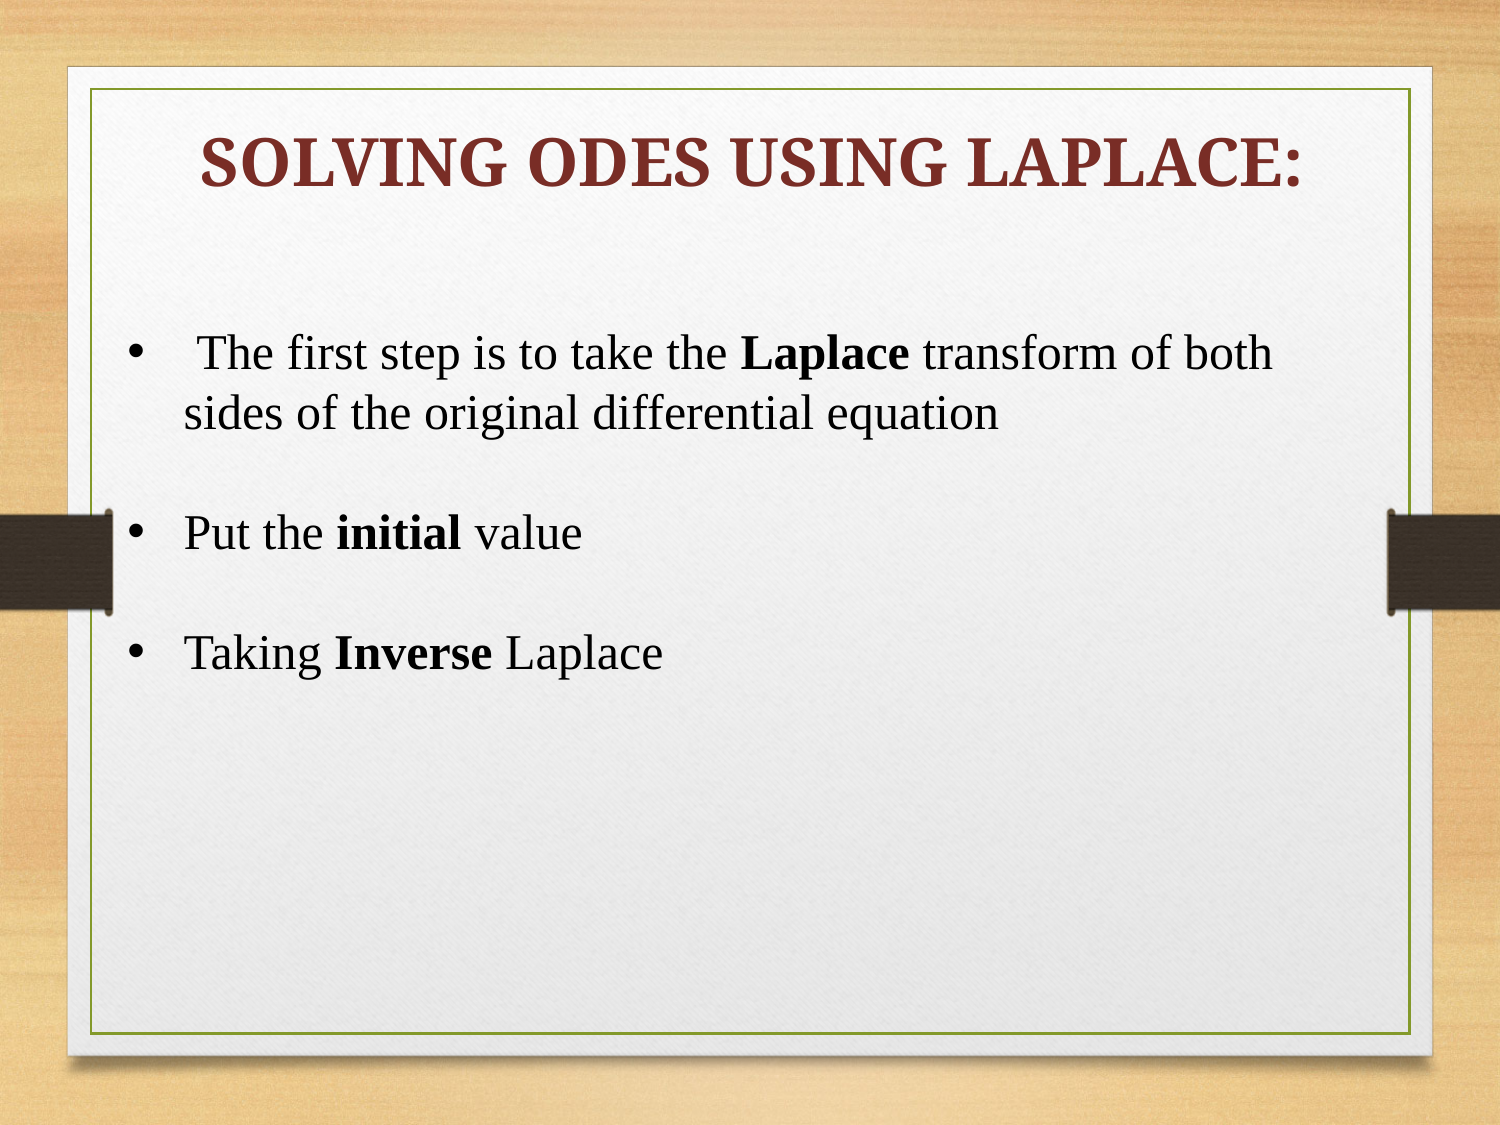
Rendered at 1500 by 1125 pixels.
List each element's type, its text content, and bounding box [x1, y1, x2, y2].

picture [0, 0, 1500, 1125]
text_box SOLVING ODES USING LAPLACE: The first step is to take the Laplace transform of both sides of the original differential equation Put the initial value Taking Inverse Laplace [112, 112, 1375, 928]
